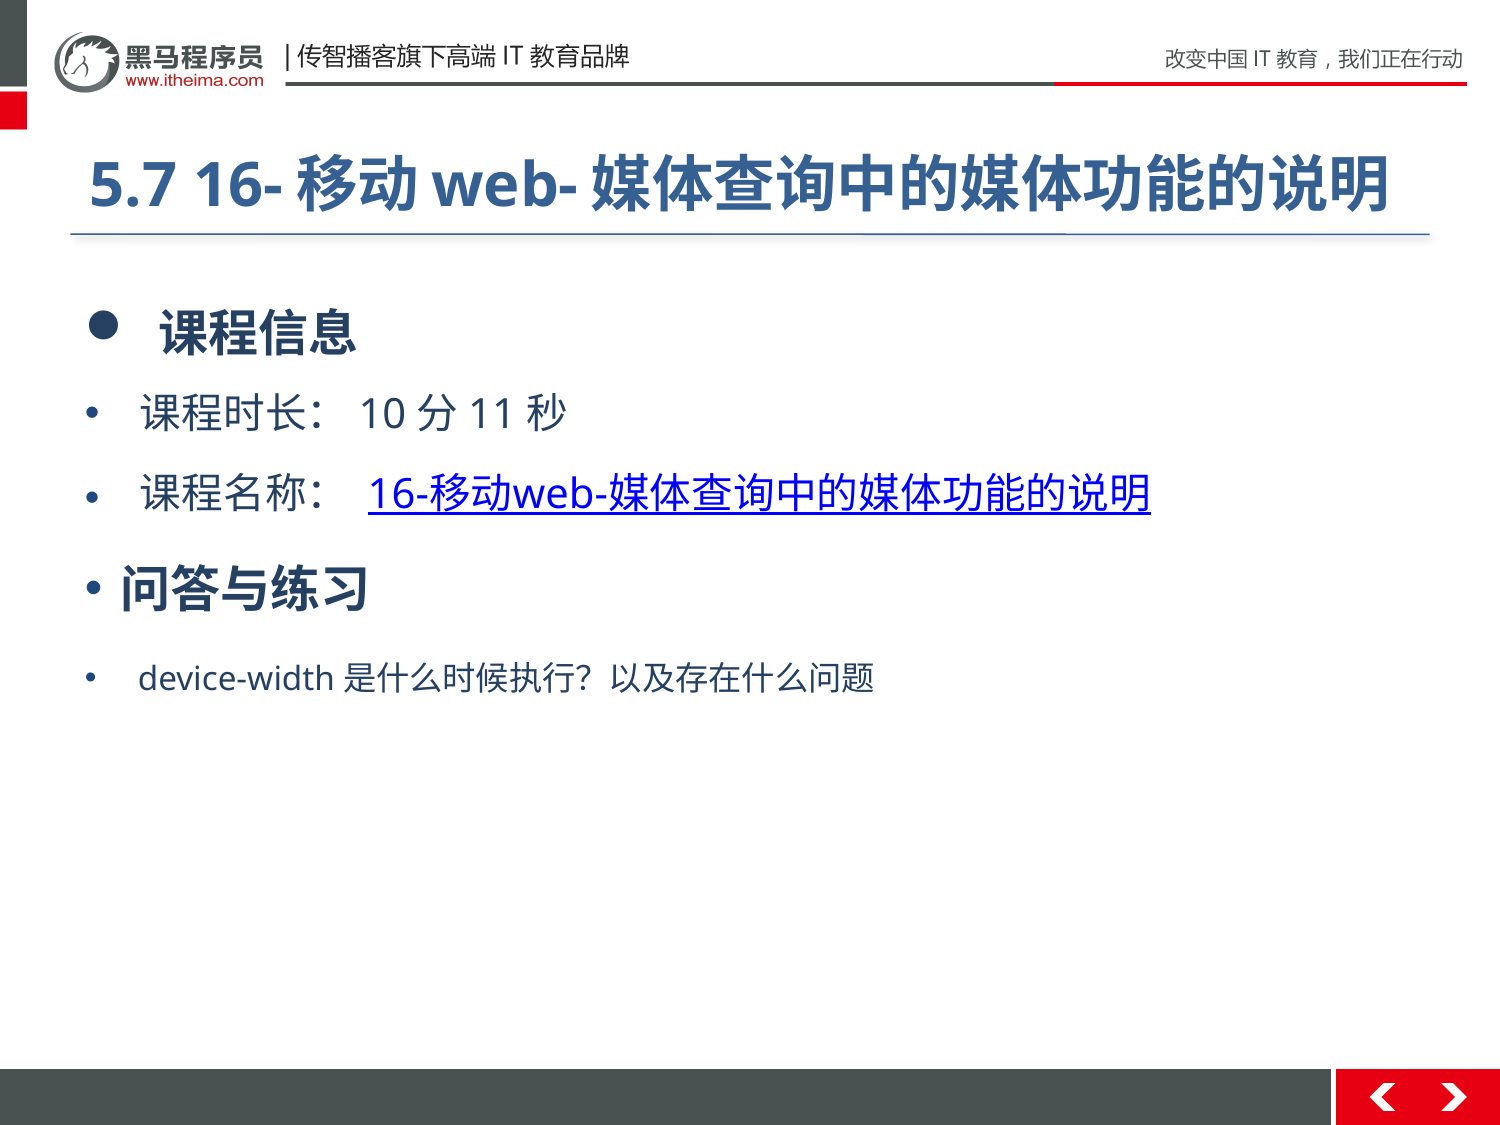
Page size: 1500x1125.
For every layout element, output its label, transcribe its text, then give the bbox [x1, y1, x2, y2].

text_box 5.7 16-移动web-媒体查询中的媒体功能的说明 [74, 128, 1425, 233]
picture [0, 0, 1500, 1125]
text_box 课程信息 课程时长：10分11秒 课程名称： 16-移动web-媒体查询中的媒体功能的说明 问答与练习 device-width是什么时候执行？以及存在什么问题 [70, 241, 1418, 705]
